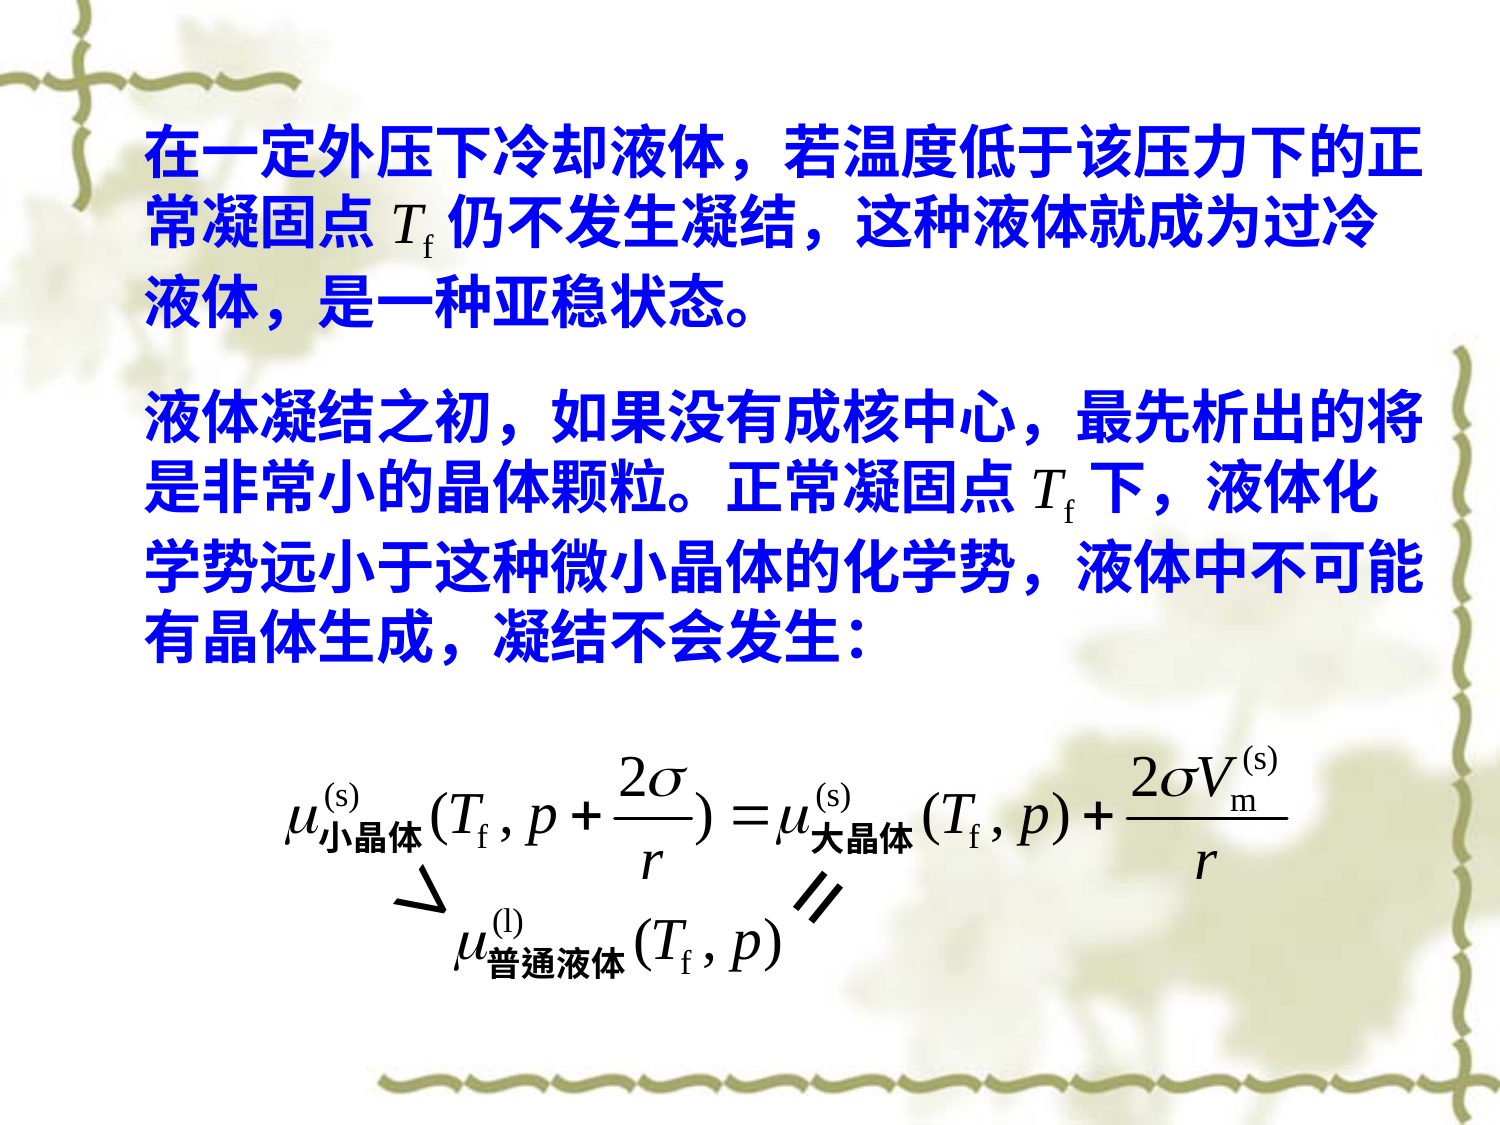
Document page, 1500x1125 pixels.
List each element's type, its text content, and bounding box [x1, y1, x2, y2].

text_box 在一定外压下冷却液体，若温度低于该压力下的正常凝固点Tf仍不发生凝结，这种液体就成为过冷液体，是一种亚稳状态。 [128, 108, 1450, 343]
picture [0, 0, 1500, 1125]
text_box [273, 729, 1301, 995]
text_box 液体凝结之初，如果没有成核中心，最先析出的将是非常小的晶体颗粒。正常凝固点Tf下，液体化学势远小于这种微小晶体的化学势，液体中不可能有晶体生成，凝结不会发生： [128, 372, 1450, 678]
